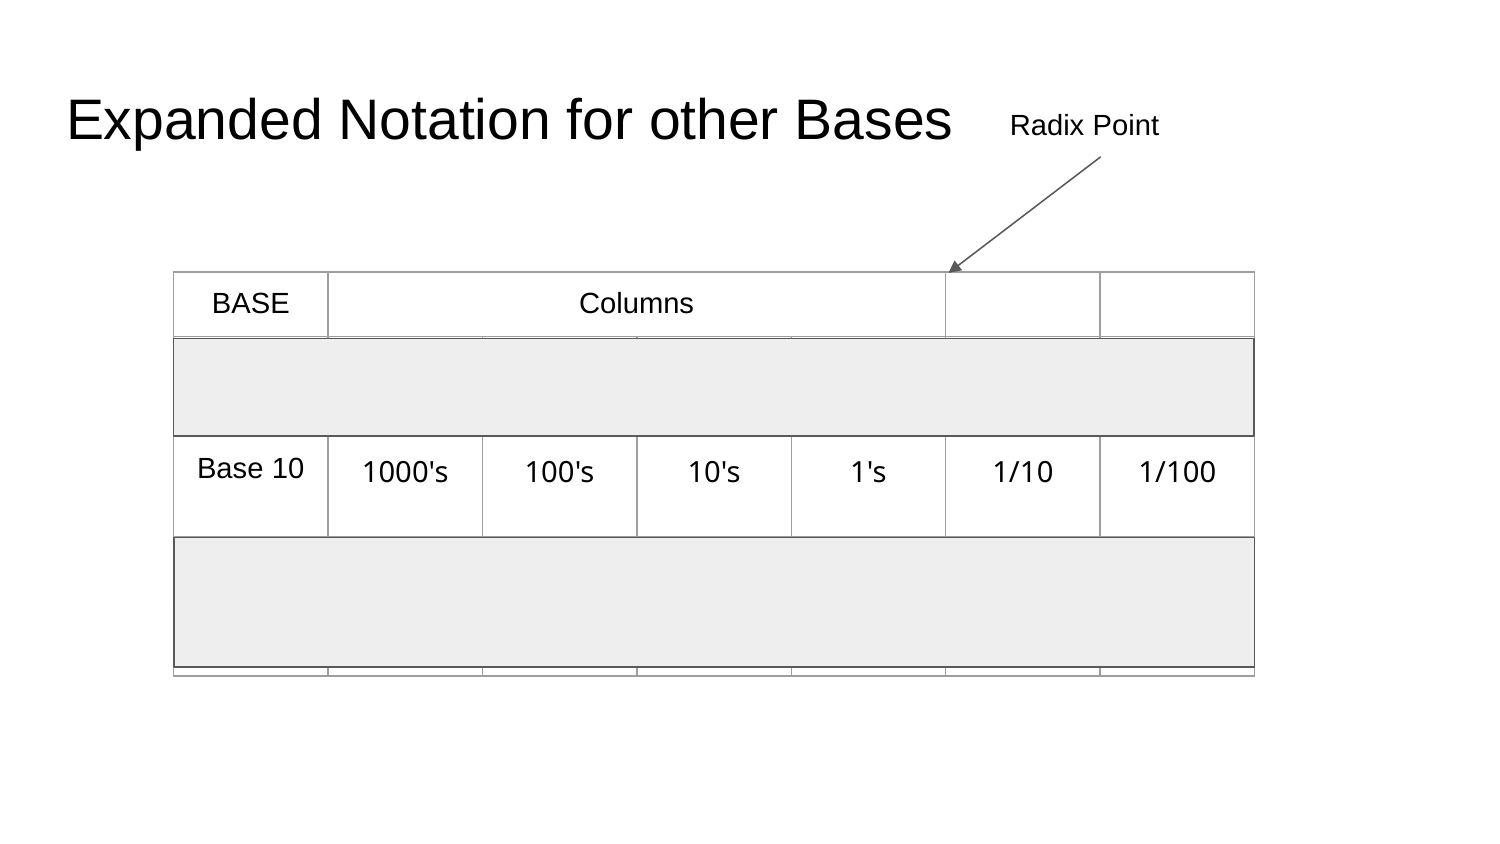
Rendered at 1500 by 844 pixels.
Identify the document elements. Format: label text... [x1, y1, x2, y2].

table_cell 1000's [329, 437, 482, 536]
text_box [173, 537, 1255, 667]
table_cell 1's [792, 667, 945, 675]
table_cell 1/100 [1101, 437, 1254, 536]
title Expanded Notation for other Bases [51, 72, 1449, 167]
table_cell 10's [638, 437, 791, 536]
table_cell 100's [483, 437, 636, 536]
table_cell 2's [638, 667, 791, 675]
table_cell 1/2 [946, 667, 1099, 675]
table_cell Base 10 [174, 437, 327, 536]
table_cell 8's [329, 667, 482, 675]
table_cell 1/10 [946, 437, 1099, 536]
table_cell 4's [483, 667, 636, 675]
table_header [946, 278, 1099, 336]
table_header Columns [329, 273, 945, 336]
table_cell Base 2 [174, 667, 327, 675]
table_header BASE [174, 273, 327, 336]
text_box Radix Point [994, 91, 1207, 157]
table_header [1101, 273, 1254, 336]
table_cell 1's [792, 437, 945, 536]
table_cell 1/4 [1101, 667, 1254, 675]
text_box [173, 338, 1255, 437]
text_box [948, 156, 1101, 274]
